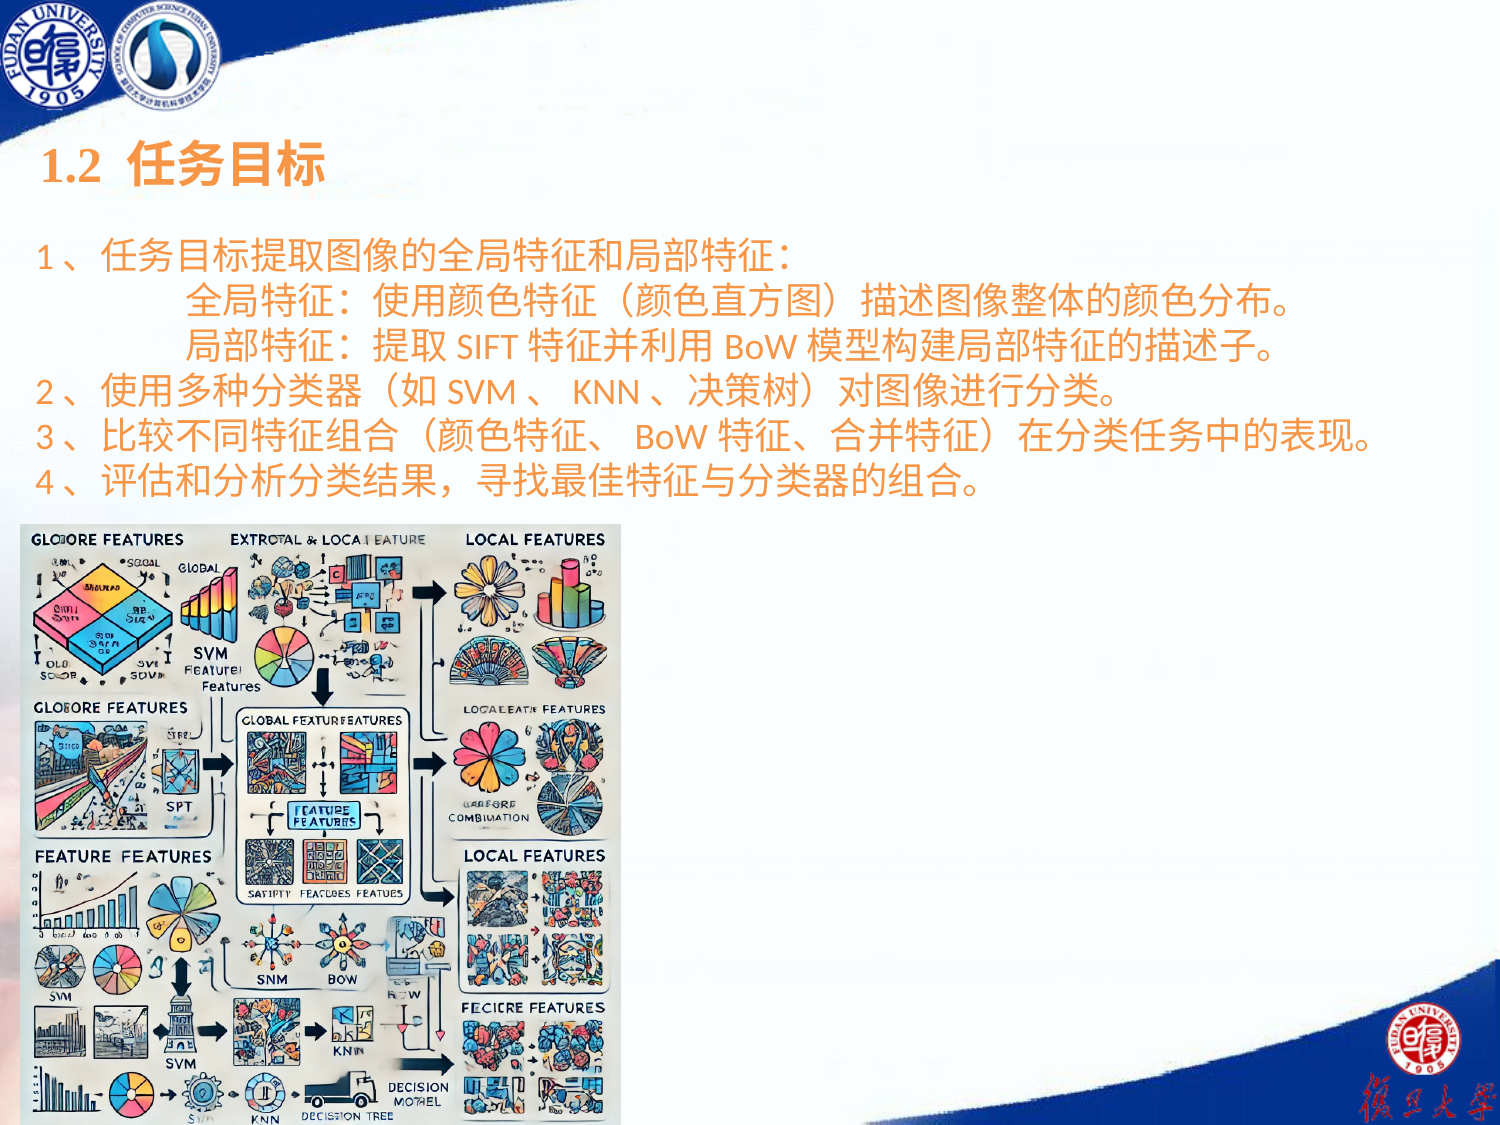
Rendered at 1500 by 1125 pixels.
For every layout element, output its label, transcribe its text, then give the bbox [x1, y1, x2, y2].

text_box 1、任务目标提取图像的全局特征和局部特征： 全局特征：使用颜色特征（颜色直方图）描述图像整体的颜色分布。 局部特征：提取SIFT特征并利用BoW模型构建局部特征的描述子。 2、使用多种分类器（如SVM、KNN、决策树）对图像进行分类。 3、比较不同特征组合（颜色特征、BoW特征、合并特征）在分类任务中的表现。 4、评估和分析分类结果，寻找最佳特征与分类器的组合。 [20, 224, 1480, 510]
picture [0, 0, 1500, 1125]
text_box 1.2 任务目标 [24, 124, 775, 200]
